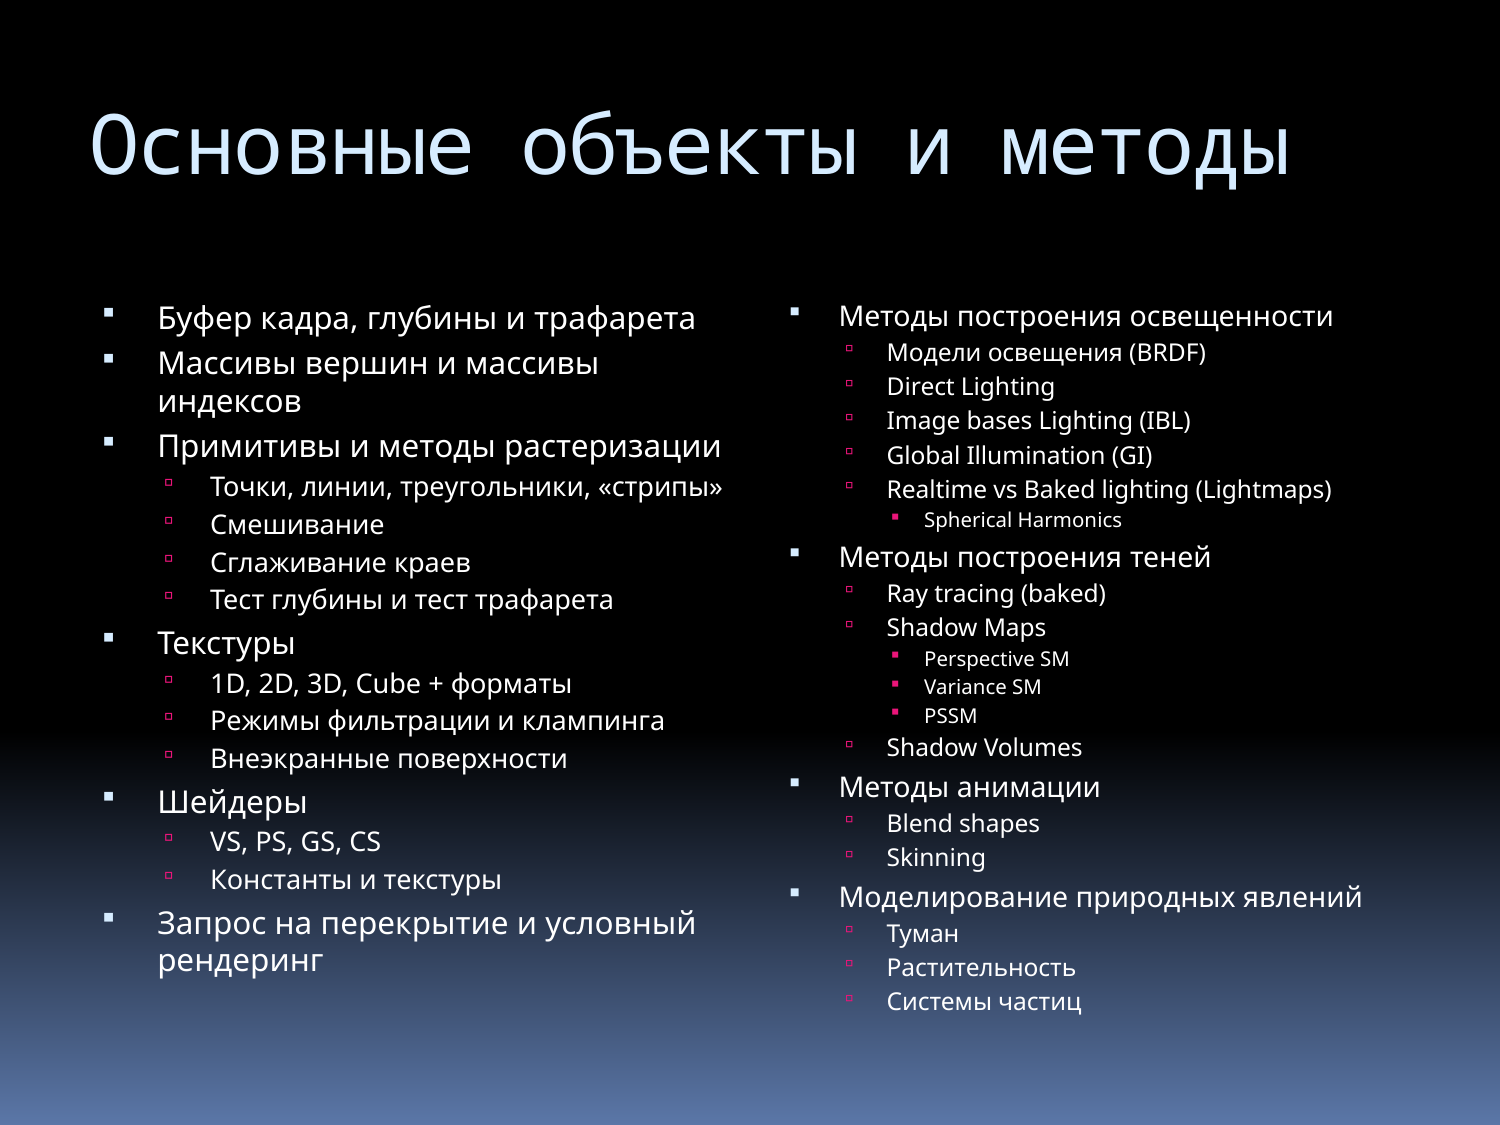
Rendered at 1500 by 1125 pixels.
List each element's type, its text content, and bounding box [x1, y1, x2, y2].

list Методы построения освещенности Модели освещения (BRDF) Direct Lighting Image bases Lighting (IBL) Global Illumination (GI) Realtime vs Baked lighting (Lightmaps) Spherical Harmonics Методы построения теней Ray tracing (baked) Shadow Maps Perspective SM Variance SM PSSM Shadow Volumes Методы анимации Blend shapes Skinning Моделирование природных явлений Туман Растительность Системы частиц [763, 290, 1427, 1033]
title Основные объекты и методы [75, 83, 1425, 234]
list Буфер кадра, глубины и трафарета Массивы вершин и массивы индексов Примитивы и методы растеризации Точки, линии, треугольники, «стрипы» Смешивание Сглаживание краев Тест глубины и тест трафарета Текстуры 1D, 2D, 3D, Cube + форматы Режимы фильтрации и клампинга Внеэкранные поверхности Шейдеры VS, PS, GS, СS Константы и текстуры Запрос на перекрытие и условный рендеринг [76, 290, 739, 1033]
